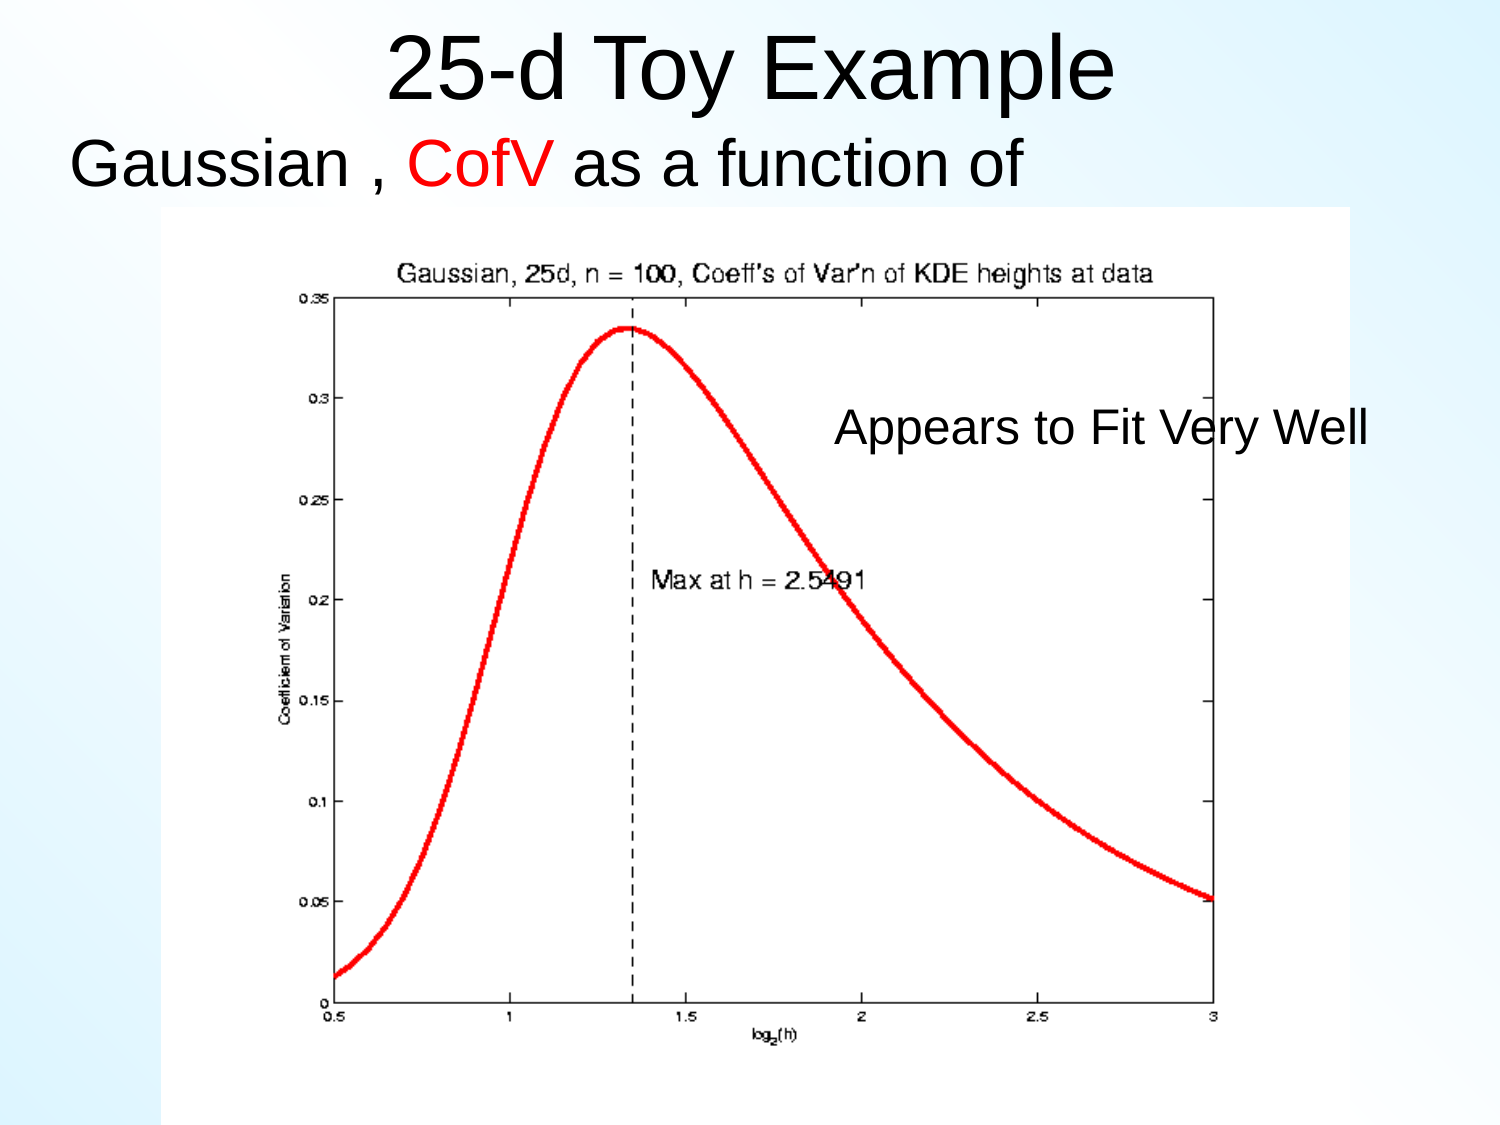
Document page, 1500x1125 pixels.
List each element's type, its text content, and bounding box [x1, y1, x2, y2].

title 25-d Toy Example [54, 0, 1450, 125]
picture [161, 207, 1351, 1125]
text_box Appears to Fit Very Well [1355, 387, 1385, 463]
